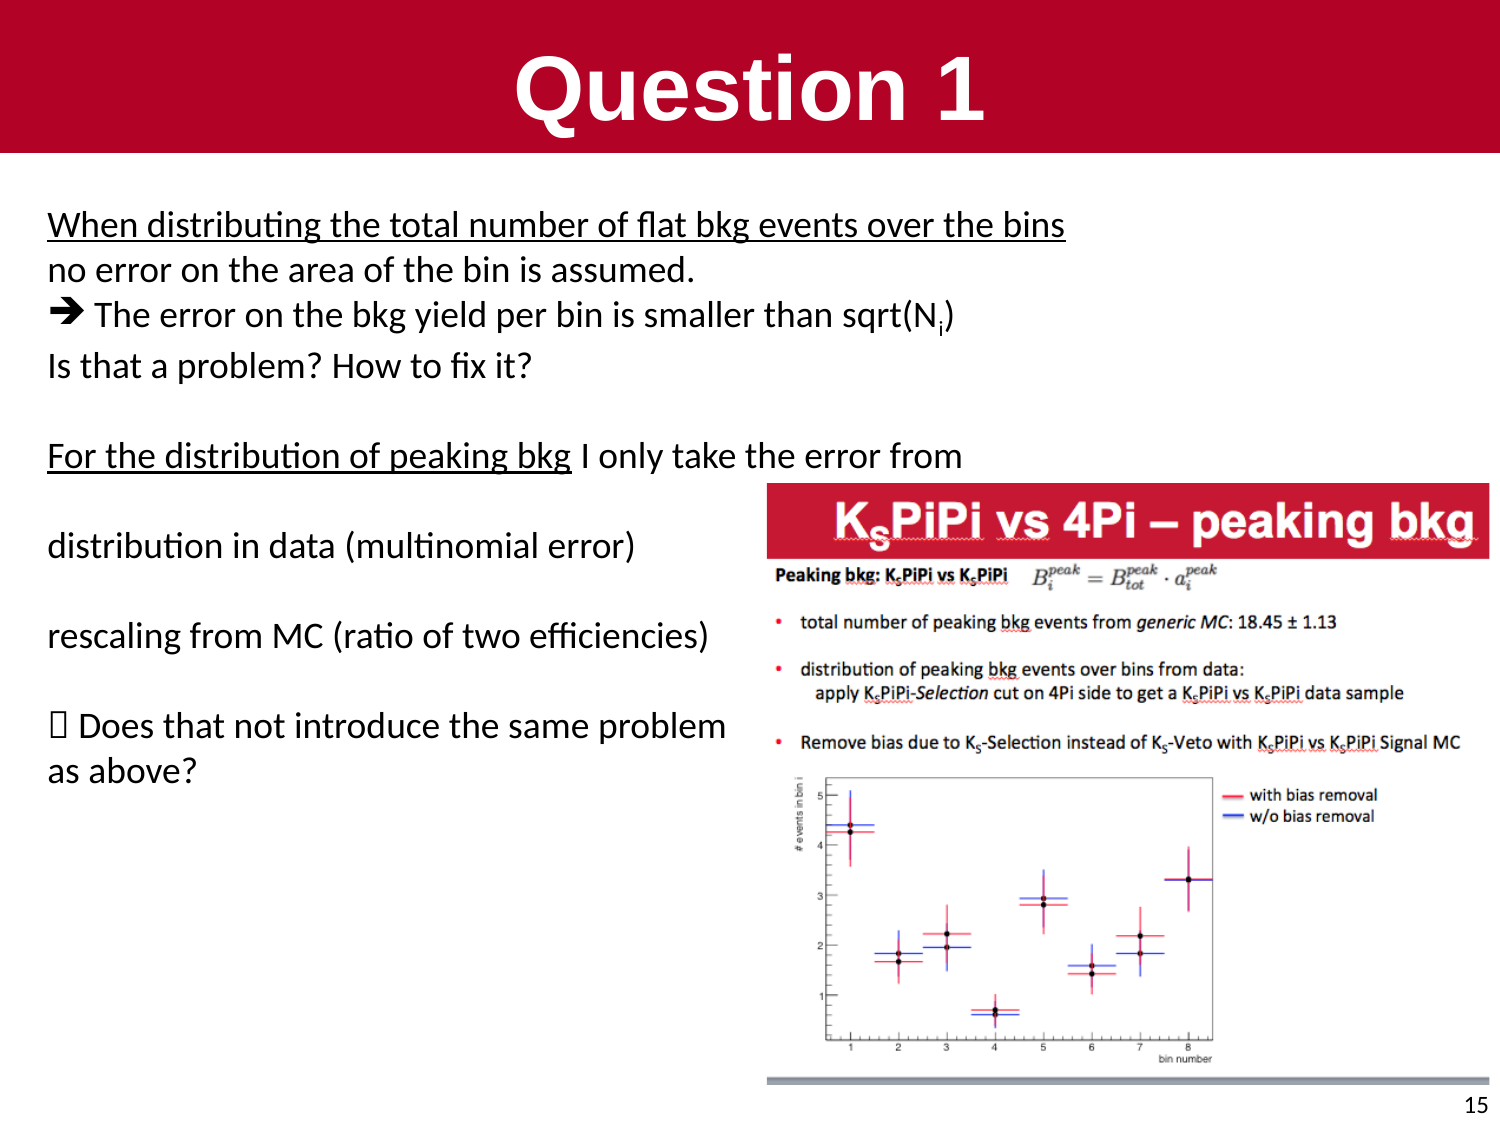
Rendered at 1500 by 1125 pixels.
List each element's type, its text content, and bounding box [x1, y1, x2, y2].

title Question 1 [75, 21, 1425, 145]
text_box When distributing the total number of flat bkg events over the bins no error on the area of the bin is assumed. The error on the bkg yield per bin is smaller than sqrt(Ni) Is that a problem? How to fix it? For the distribution of peaking bkg I only take the error from distribution in data (multinomial error) rescaling from MC (ratio of two efficiencies)  Does that not introduce the same problem as above? [32, 192, 1379, 844]
picture [766, 482, 1490, 1085]
slide_number 15 [1154, 1073, 1500, 1125]
